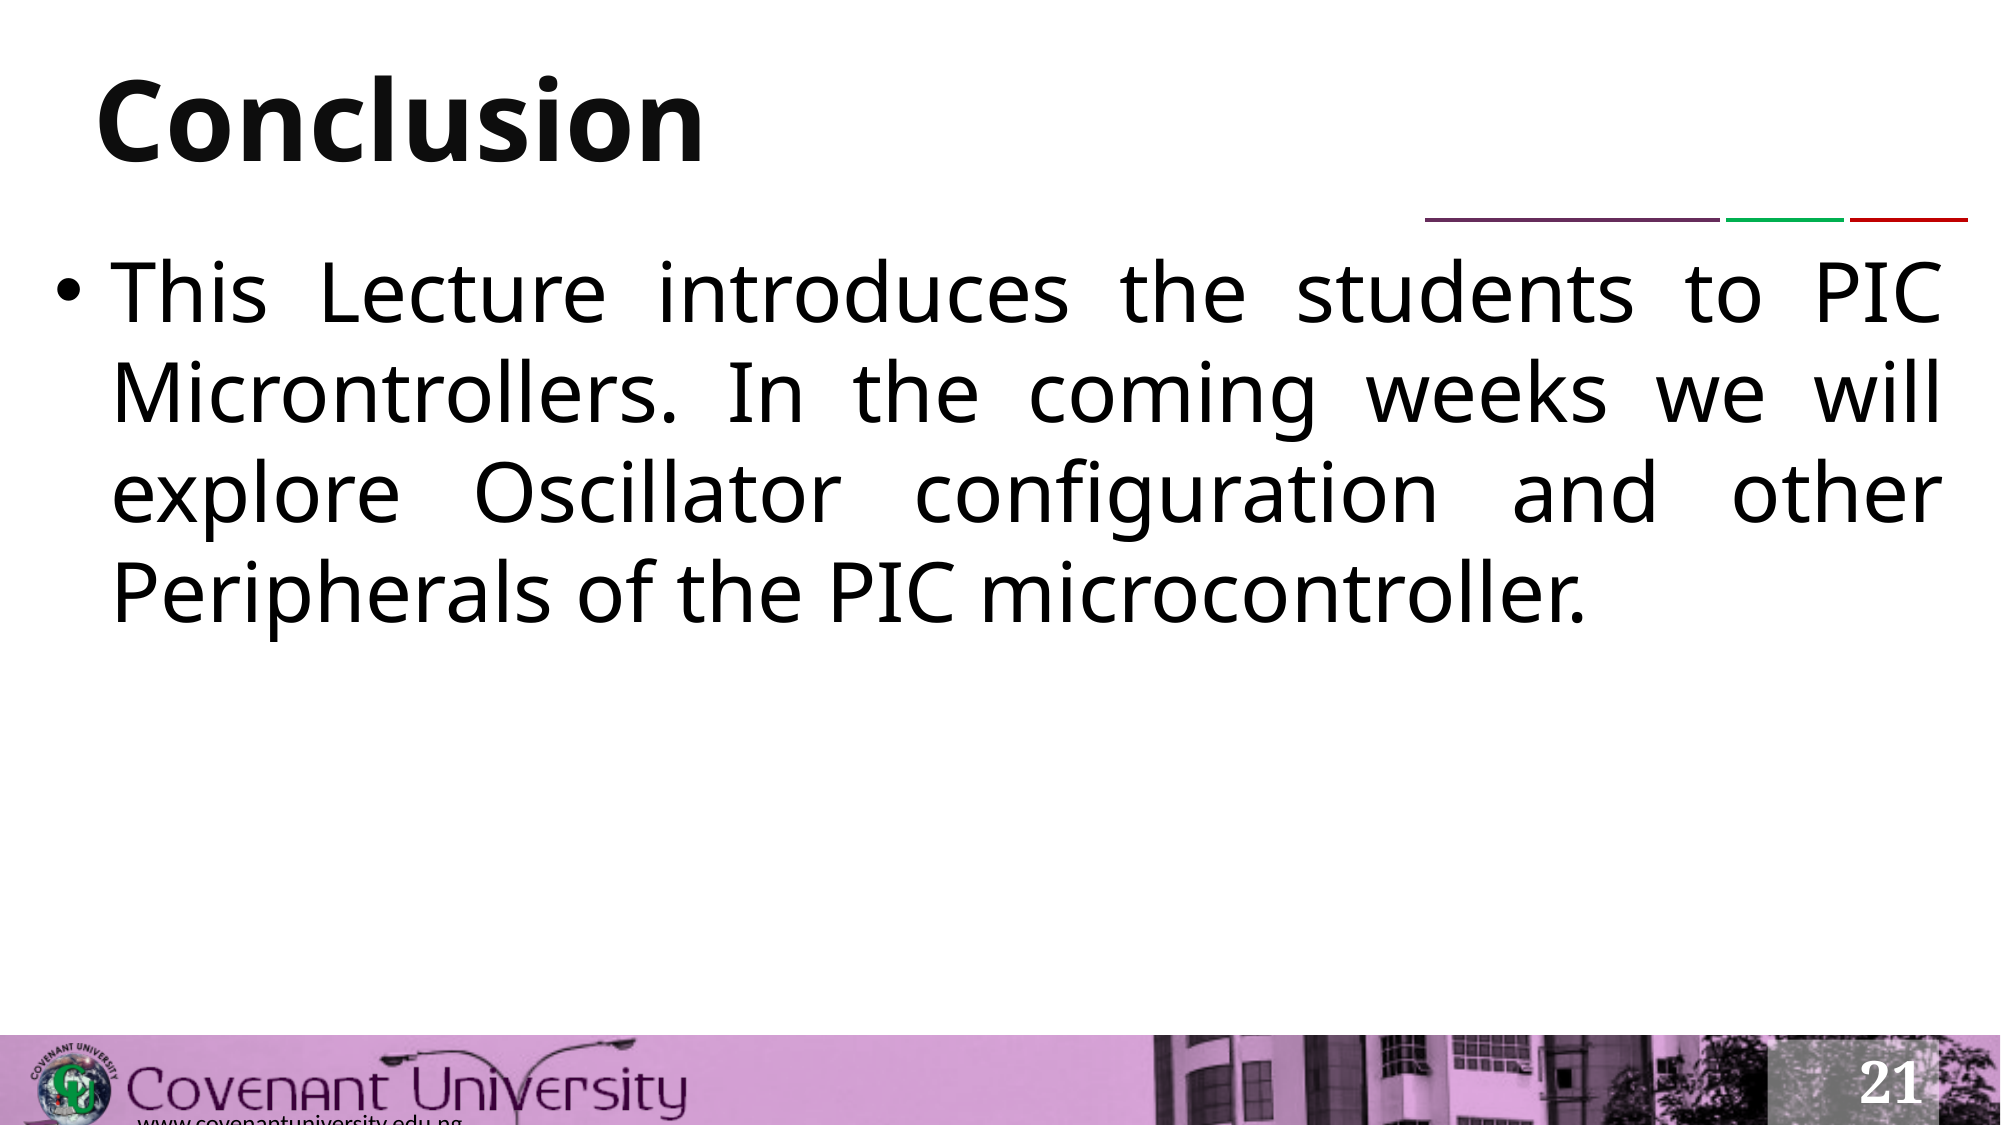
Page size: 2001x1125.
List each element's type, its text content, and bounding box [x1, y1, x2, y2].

list This Lecture introduces the students to PIC Microntrollers. In the coming weeks we will explore Oscillator configuration and other Peripherals of the PIC microcontroller. [39, 231, 1961, 1024]
title Conclusion [74, 20, 2000, 213]
picture [23, 1036, 1071, 1125]
